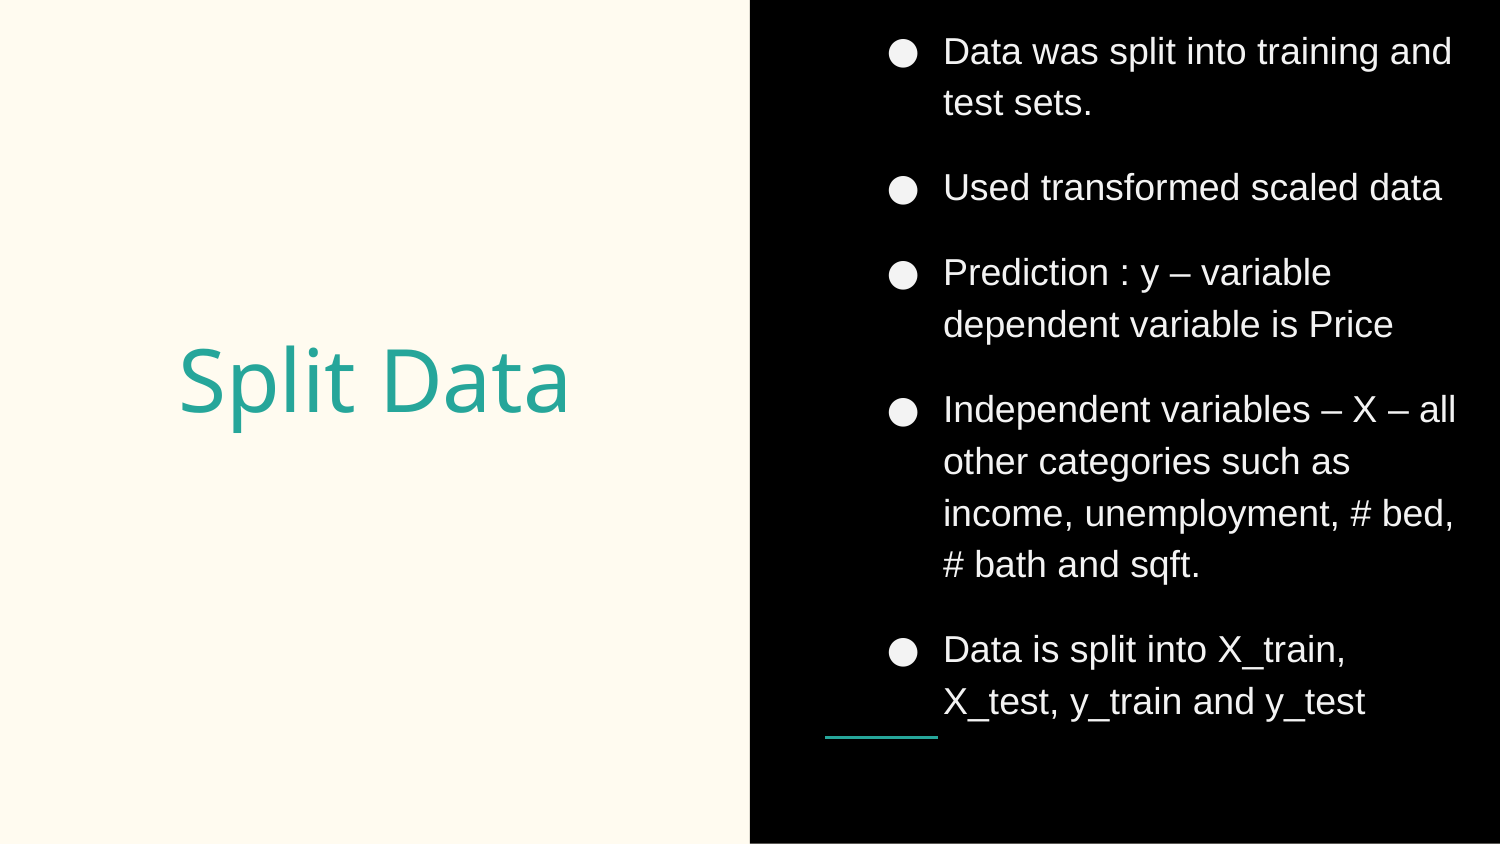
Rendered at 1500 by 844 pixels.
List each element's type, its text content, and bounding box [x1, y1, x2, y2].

list Data was split into training and test sets. Used transformed scaled data Prediction : y – variable dependent variable is Price Independent variables – X – all other categories such as income, unemployment, # bed, # bath and sqft. Data is split into X_train, X_test, y_train and y_test [853, 67, 1483, 674]
title Split Data [43, 226, 708, 446]
